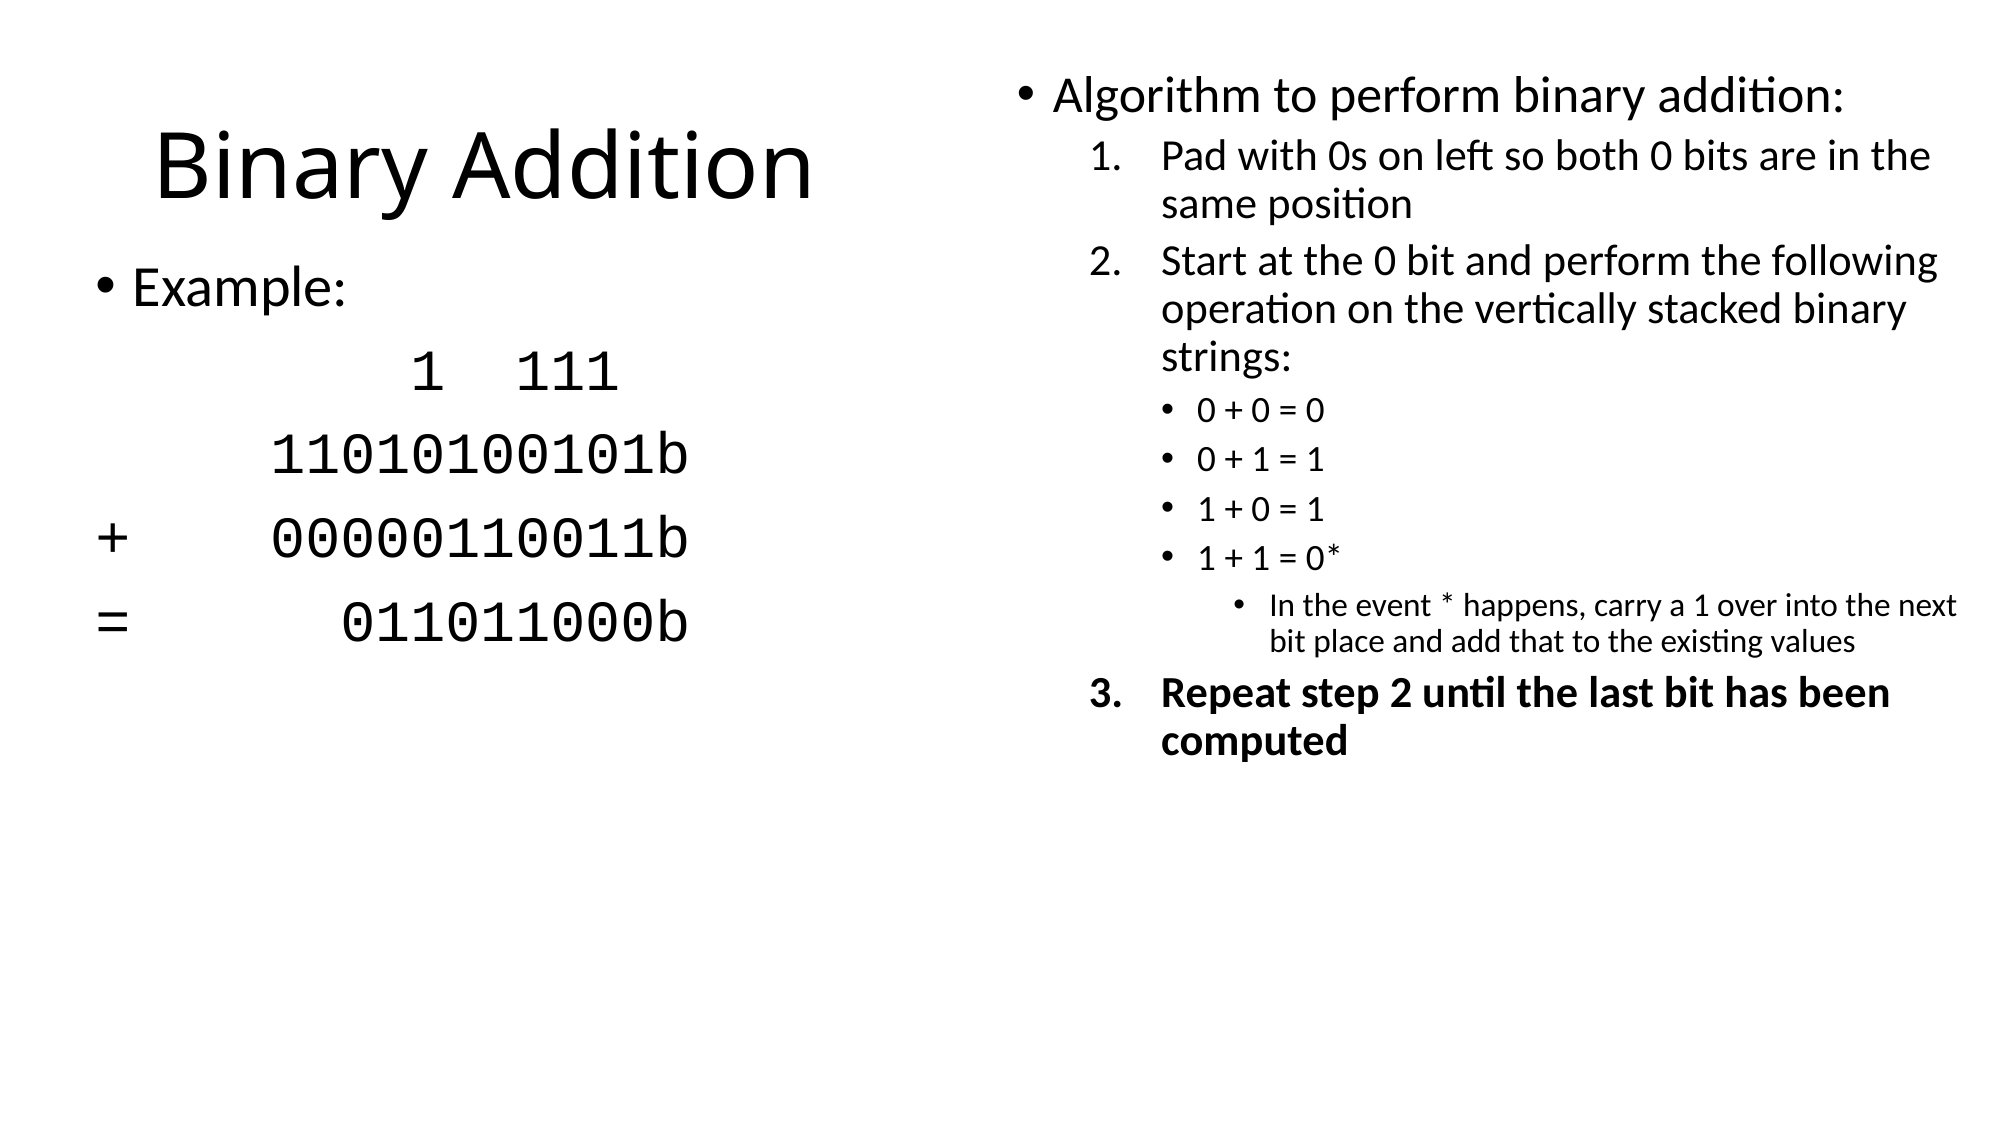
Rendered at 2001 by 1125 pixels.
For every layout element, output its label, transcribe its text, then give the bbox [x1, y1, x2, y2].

list Algorithm to perform binary addition: Pad with 0s on left so both 0 bits are in the same position Start at the 0 bit and perform the following operation on the vertically stacked binary strings: 0 + 0 = 0 0 + 1 = 1 1 + 0 = 1 1 + 1 = 0* In the event * happens, carry a 1 over into the next bit place and add that to the existing values Repeat step 2 until the last bit has been computed [1001, 59, 1981, 774]
title Binary Addition [137, 59, 1001, 248]
text_box Example: 1 111 11010100101b + 00000110011b = 011011000b [80, 248, 1059, 1088]
